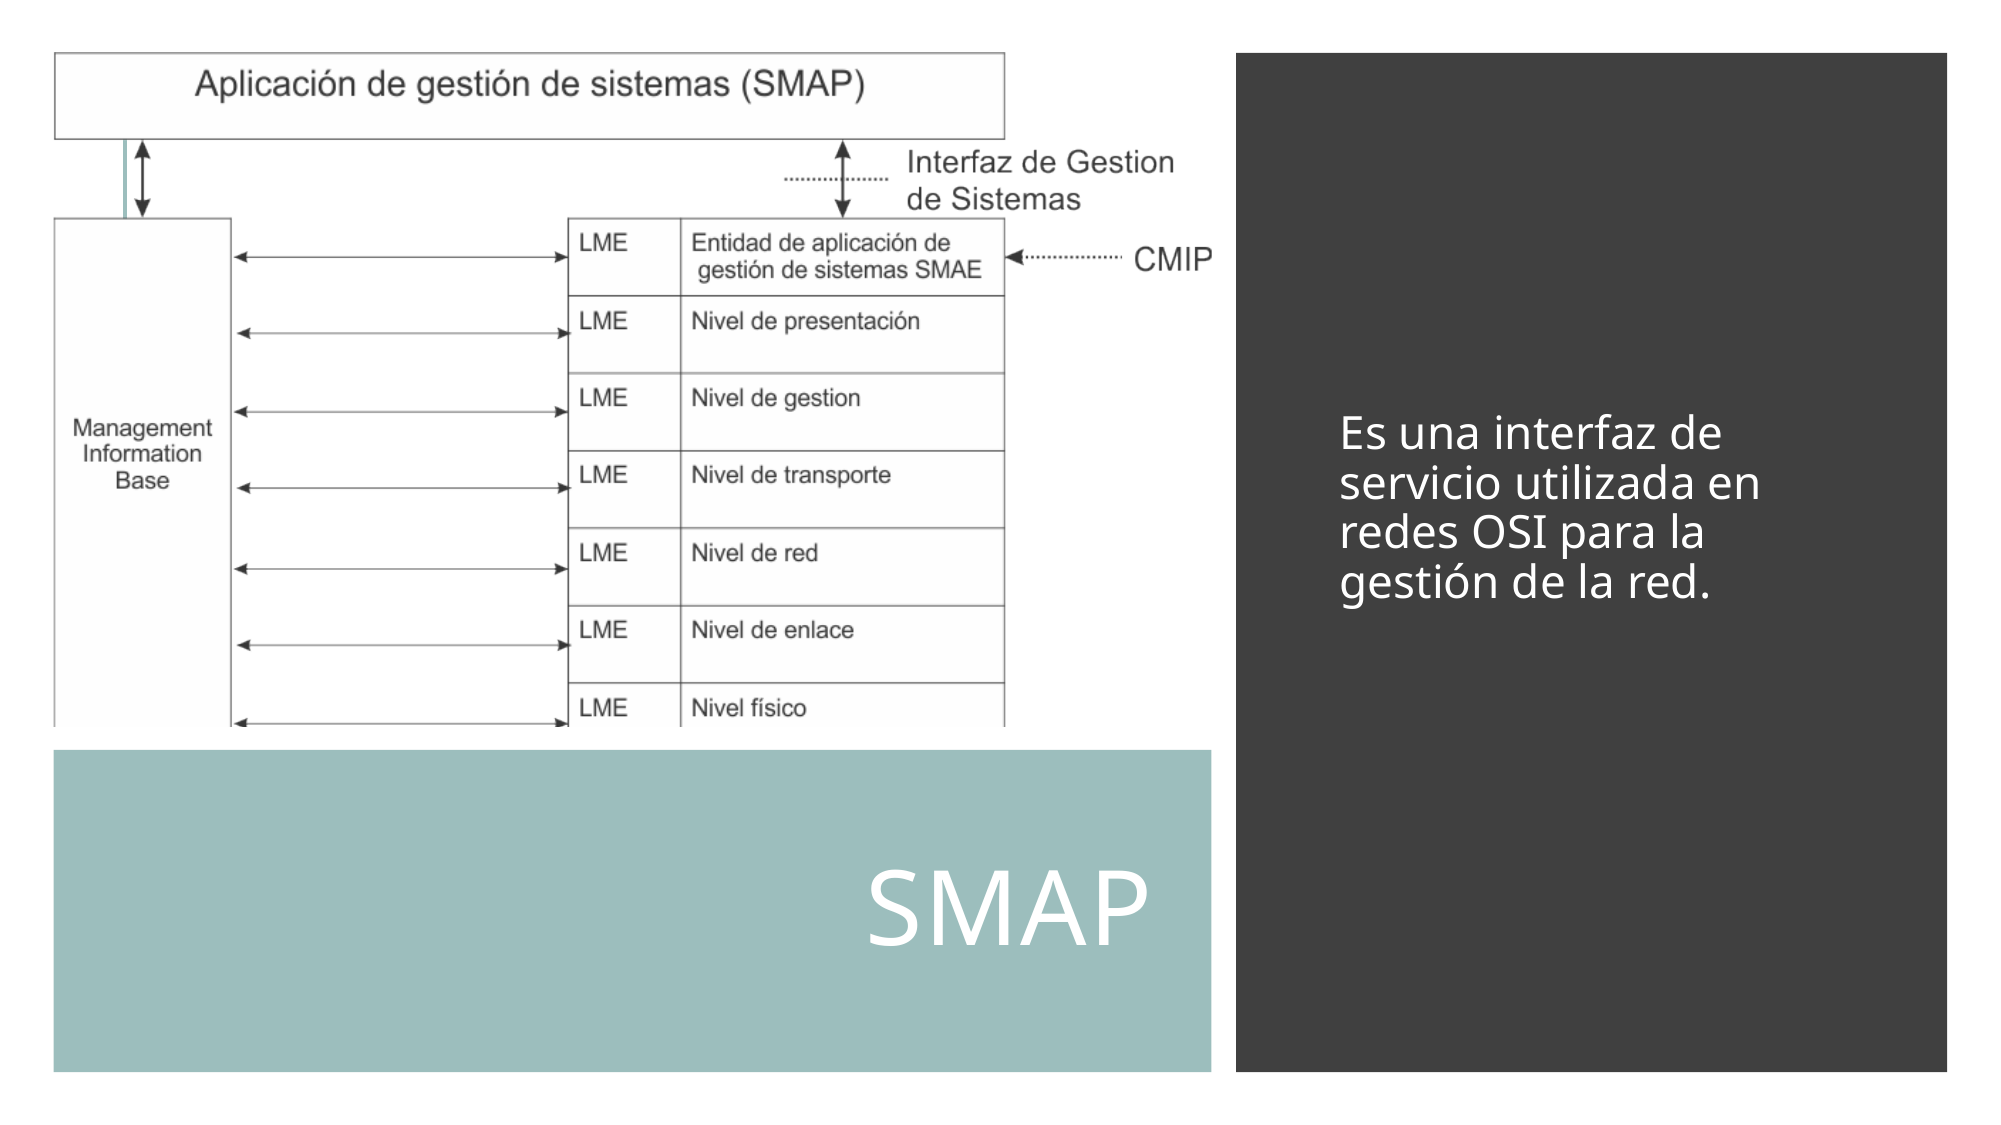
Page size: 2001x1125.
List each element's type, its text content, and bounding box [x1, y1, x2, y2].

list Es una interfaz de servicio utilizada en redes OSI para la gestión de la red. [1317, 150, 1879, 947]
text_box [1235, 51, 1948, 1074]
picture [53, 52, 1212, 727]
text_box [324, 113, 1675, 929]
text_box [52, 749, 1213, 1073]
title smap [85, 782, 1168, 1049]
